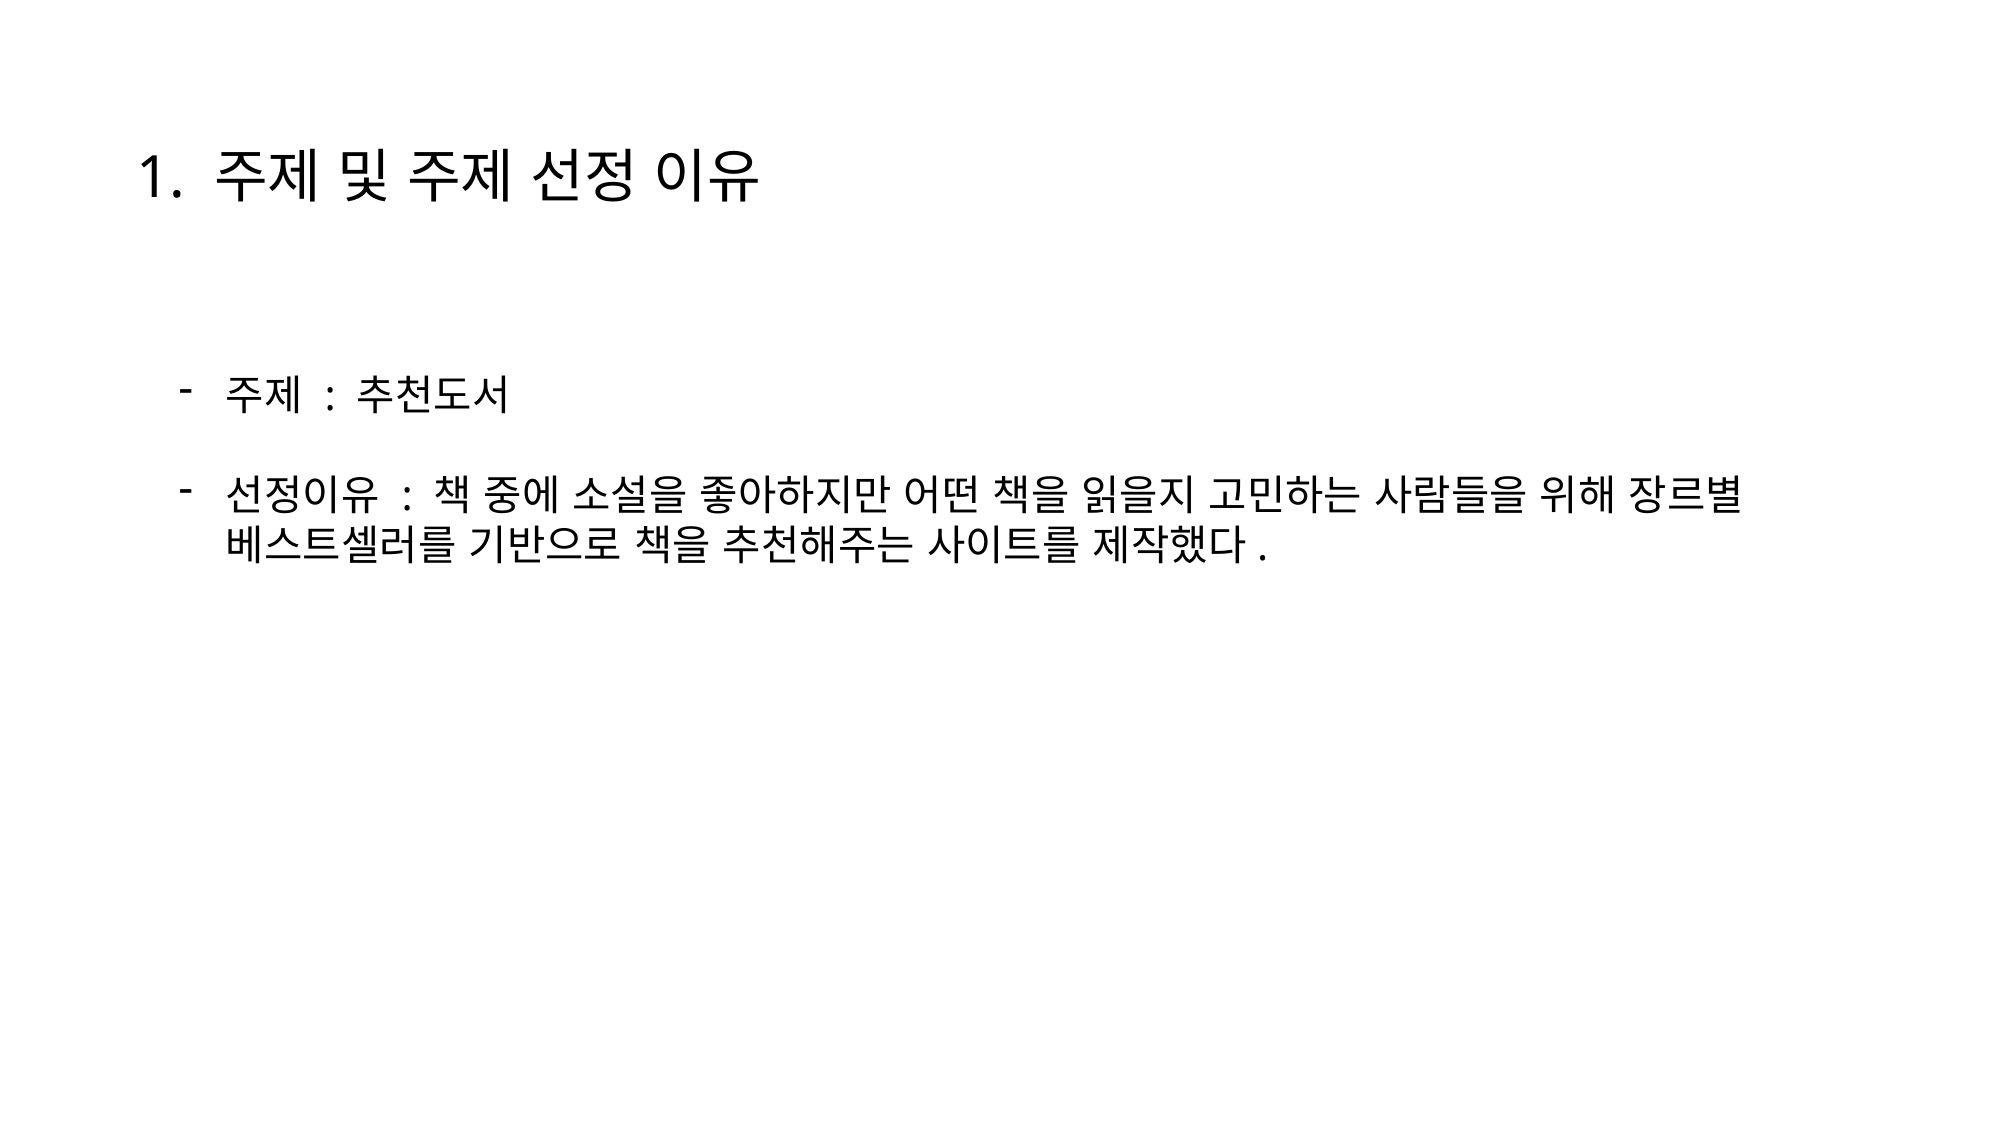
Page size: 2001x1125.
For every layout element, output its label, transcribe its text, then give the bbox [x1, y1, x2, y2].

text_box 1. 주제 및 주제 선정 이유 [121, 131, 776, 216]
text_box 주제 : 추천도서 선정이유 : 책 중에 소설을 좋아하지만 어떤 책을 읽을지 고민하는 사람들을 위해 장르별 베스트셀러를 기반으로 책을 추천해주는 사이트를 제작했다. [164, 361, 1766, 577]
